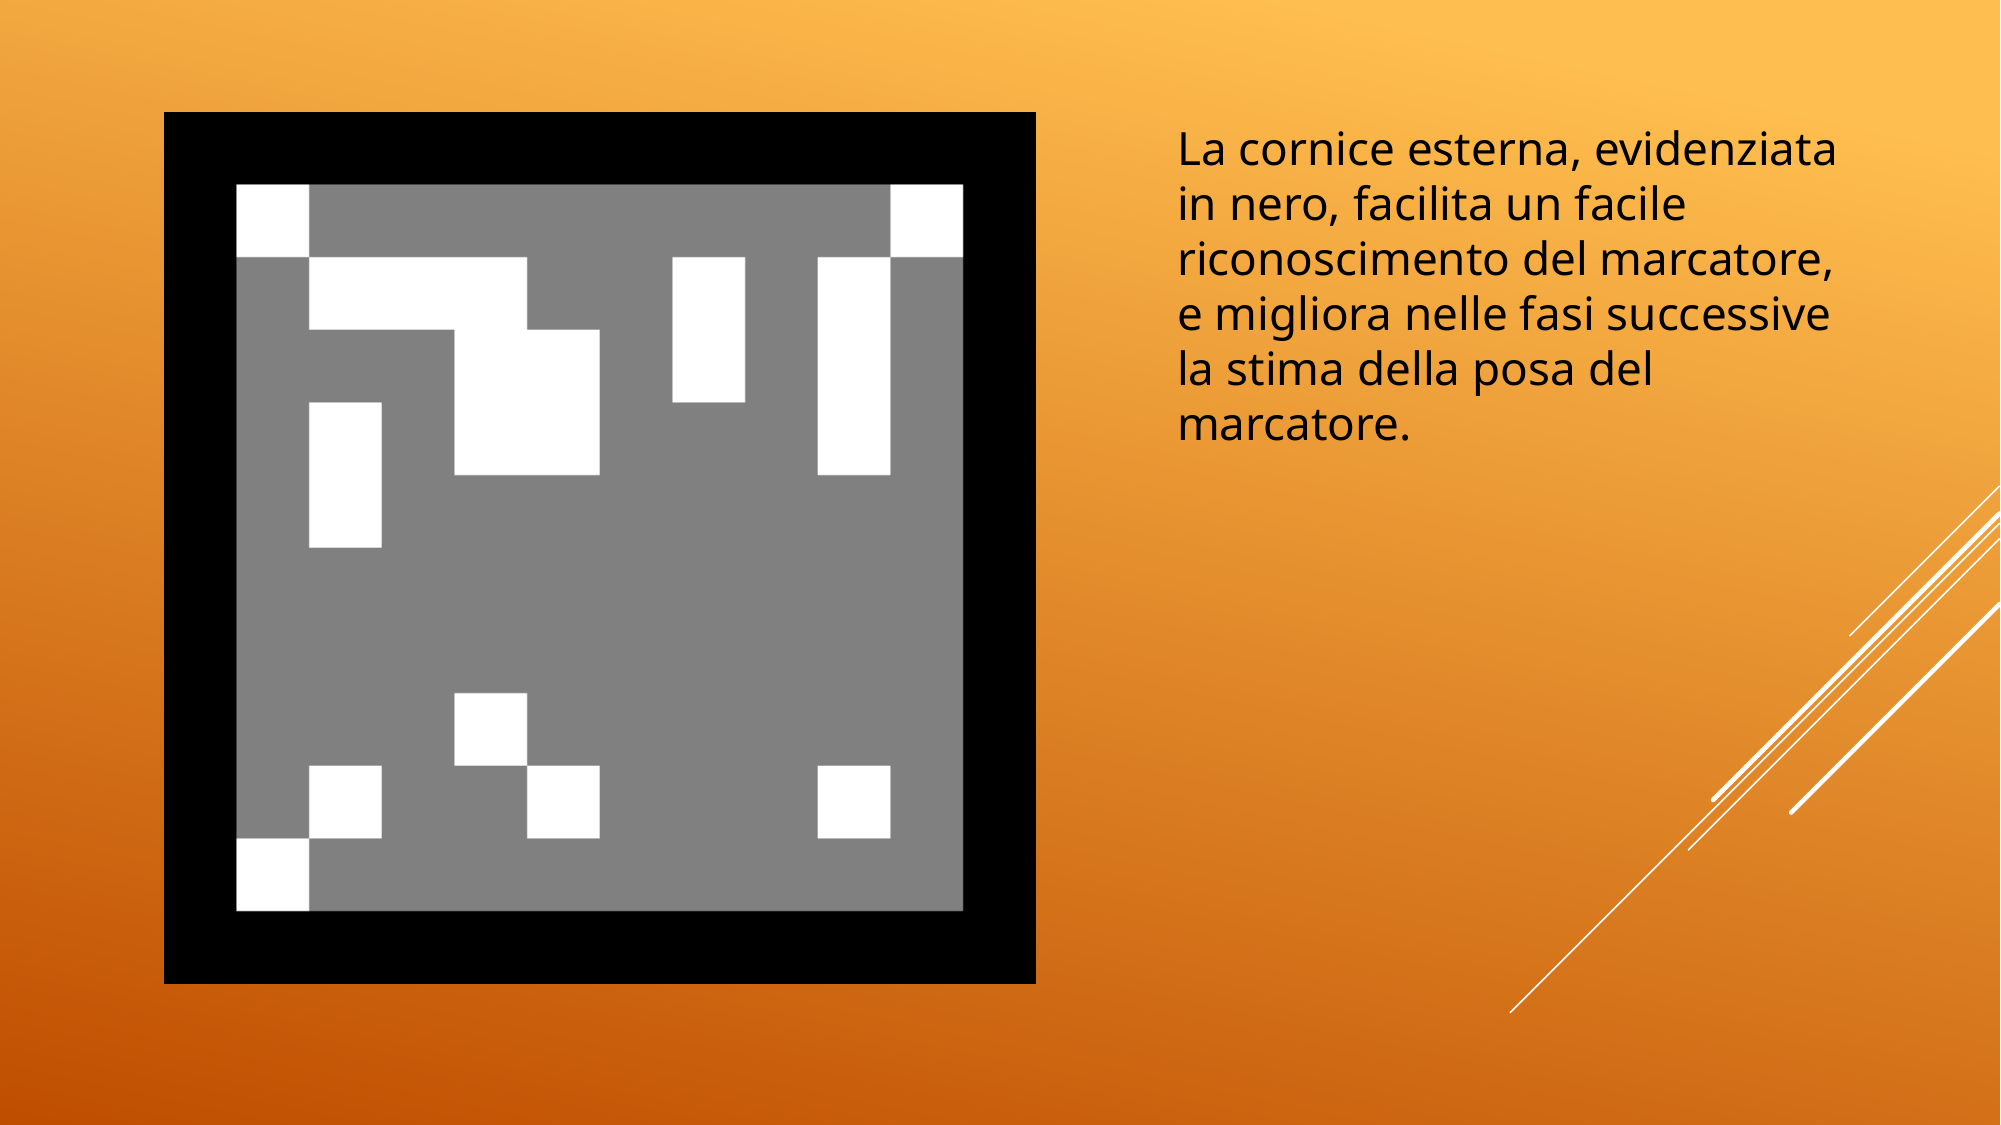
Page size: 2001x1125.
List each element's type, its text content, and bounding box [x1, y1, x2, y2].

list La cornice esterna, evidenziata in nero, facilita un facile riconoscimento del marcatore, e migliora nelle fasi successive la stima della posa del marcatore. [1162, 112, 1886, 706]
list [164, 112, 1036, 984]
